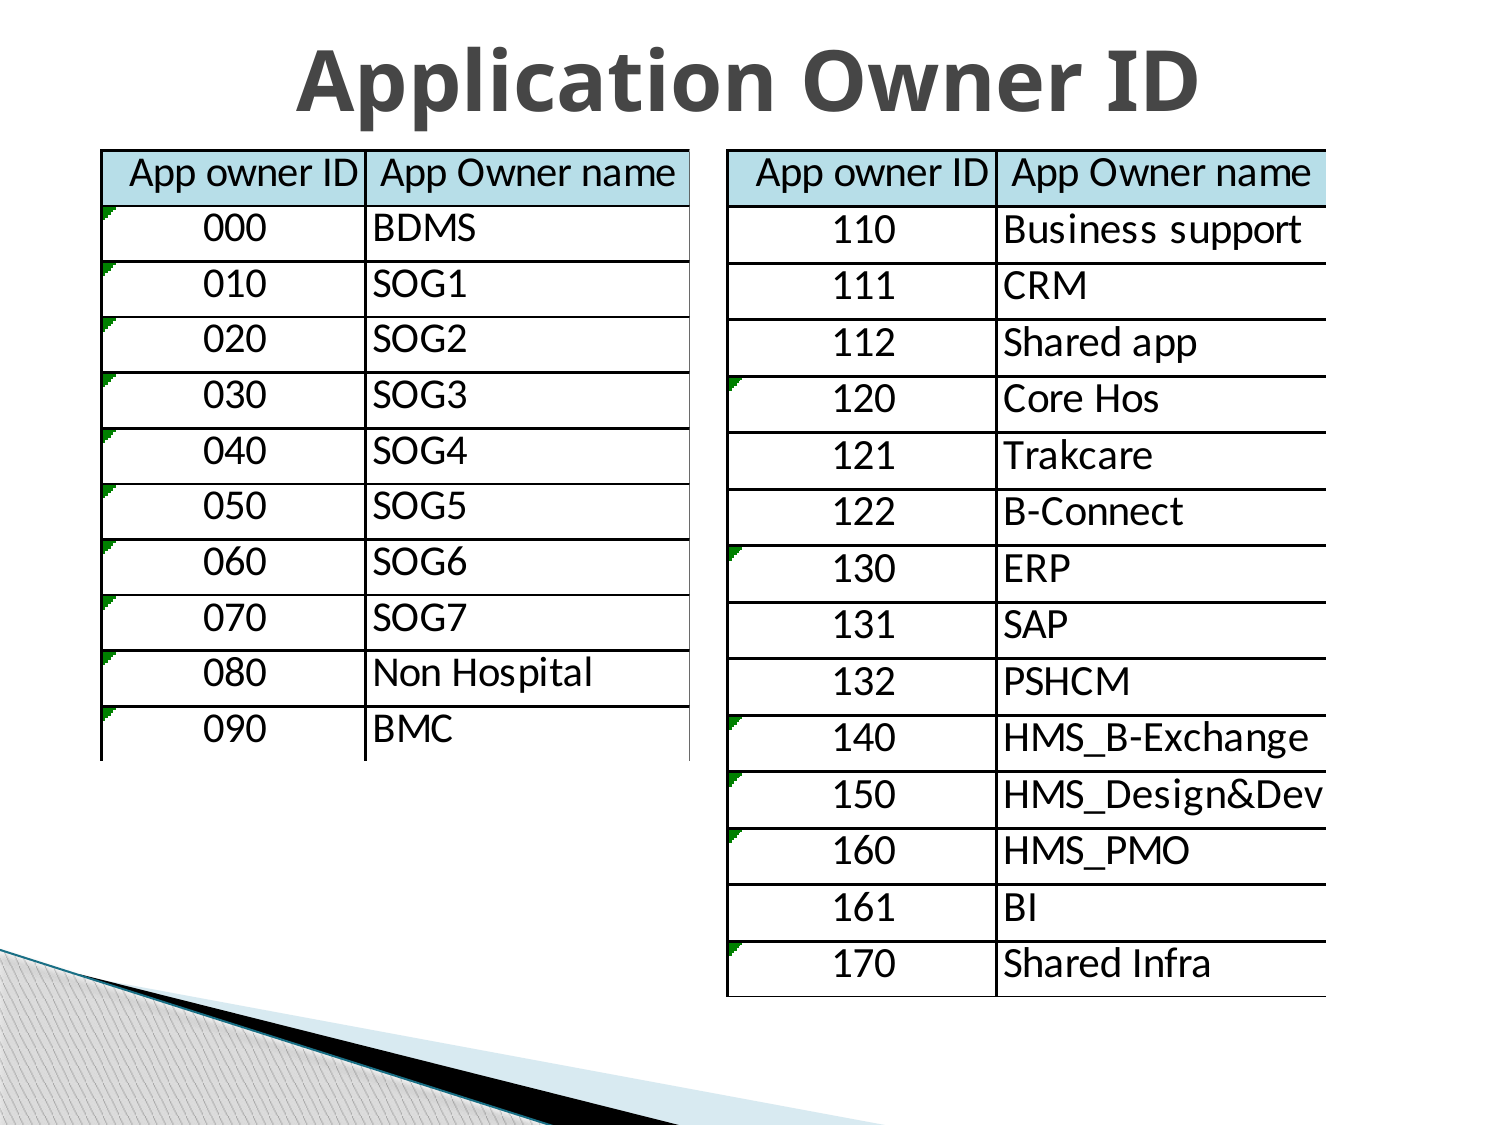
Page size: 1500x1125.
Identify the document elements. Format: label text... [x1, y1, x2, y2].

picture [725, 148, 1329, 1000]
title Application Owner ID [0, 19, 1500, 136]
picture [99, 148, 693, 764]
